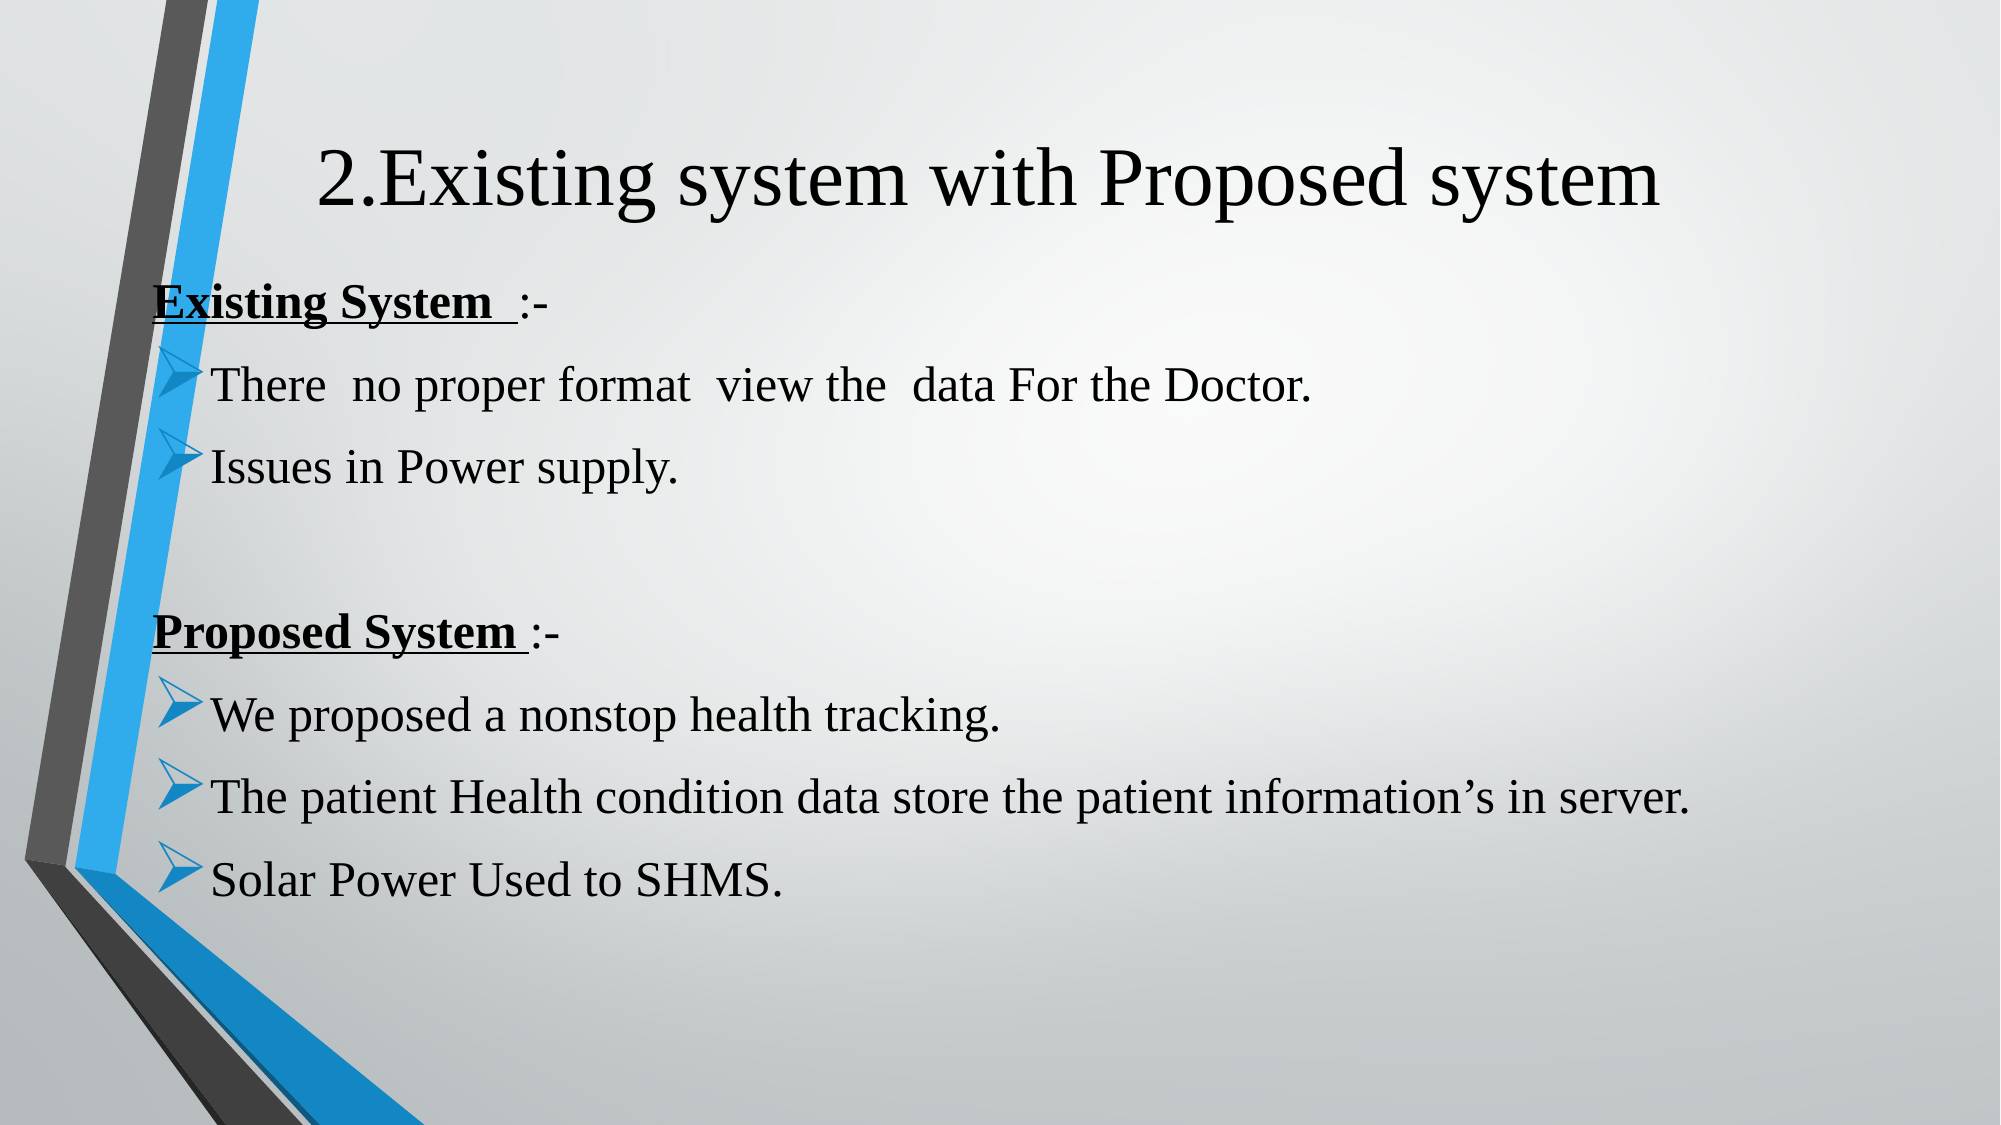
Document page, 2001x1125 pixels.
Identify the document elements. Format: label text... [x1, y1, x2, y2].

list Existing System :- There no proper format view the data For the Doctor. Issues in Power supply. Proposed System :- We proposed a nonstop health tracking. The patient Health condition data store the patient information’s in server. Solar Power Used to SHMS. [137, 243, 1863, 1014]
title 2.Existing system with Proposed system [187, 99, 1813, 243]
